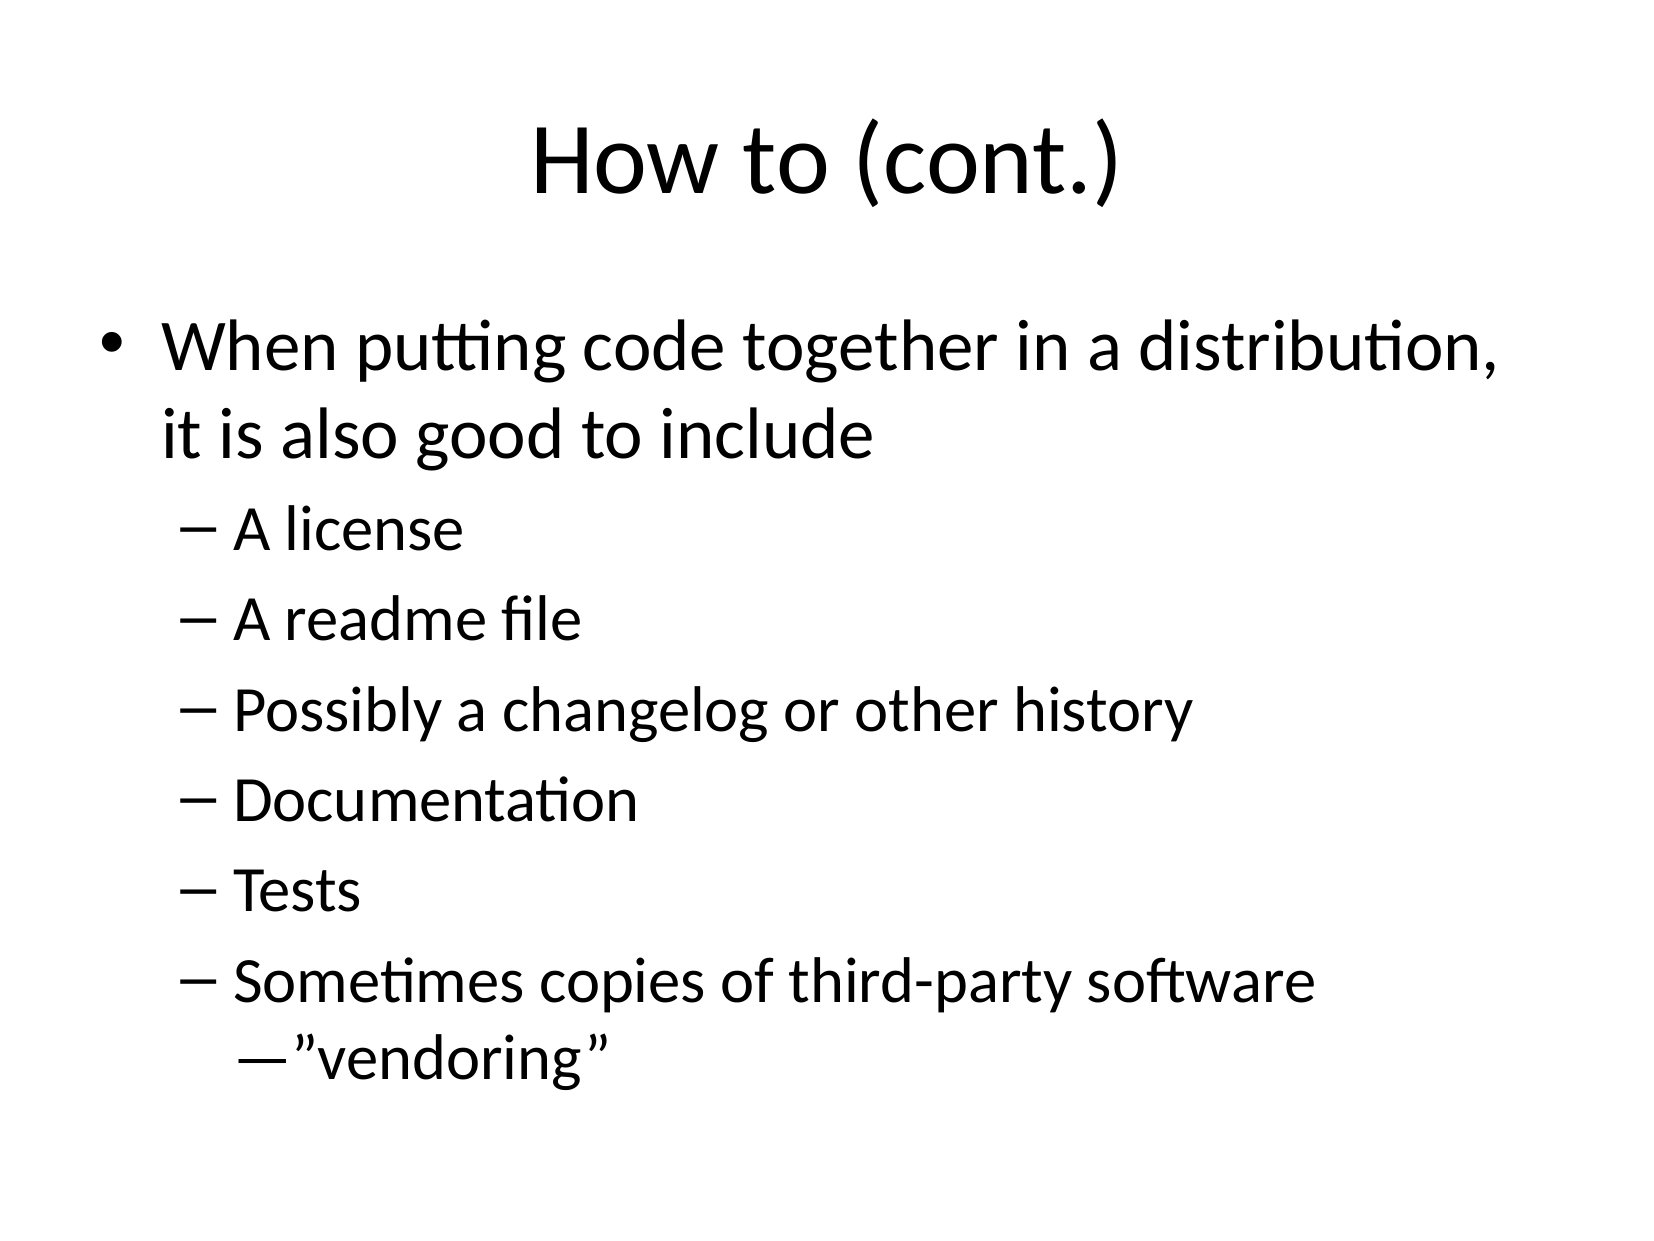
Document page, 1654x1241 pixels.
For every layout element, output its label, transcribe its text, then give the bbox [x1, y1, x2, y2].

title How to (cont.) [82, 49, 1572, 257]
list When putting code together in a distribution, it is also good to include A license A readme file Possibly a changelog or other history Documentation Tests Sometimes copies of third-party software—”vendoring” [82, 289, 1572, 1108]
